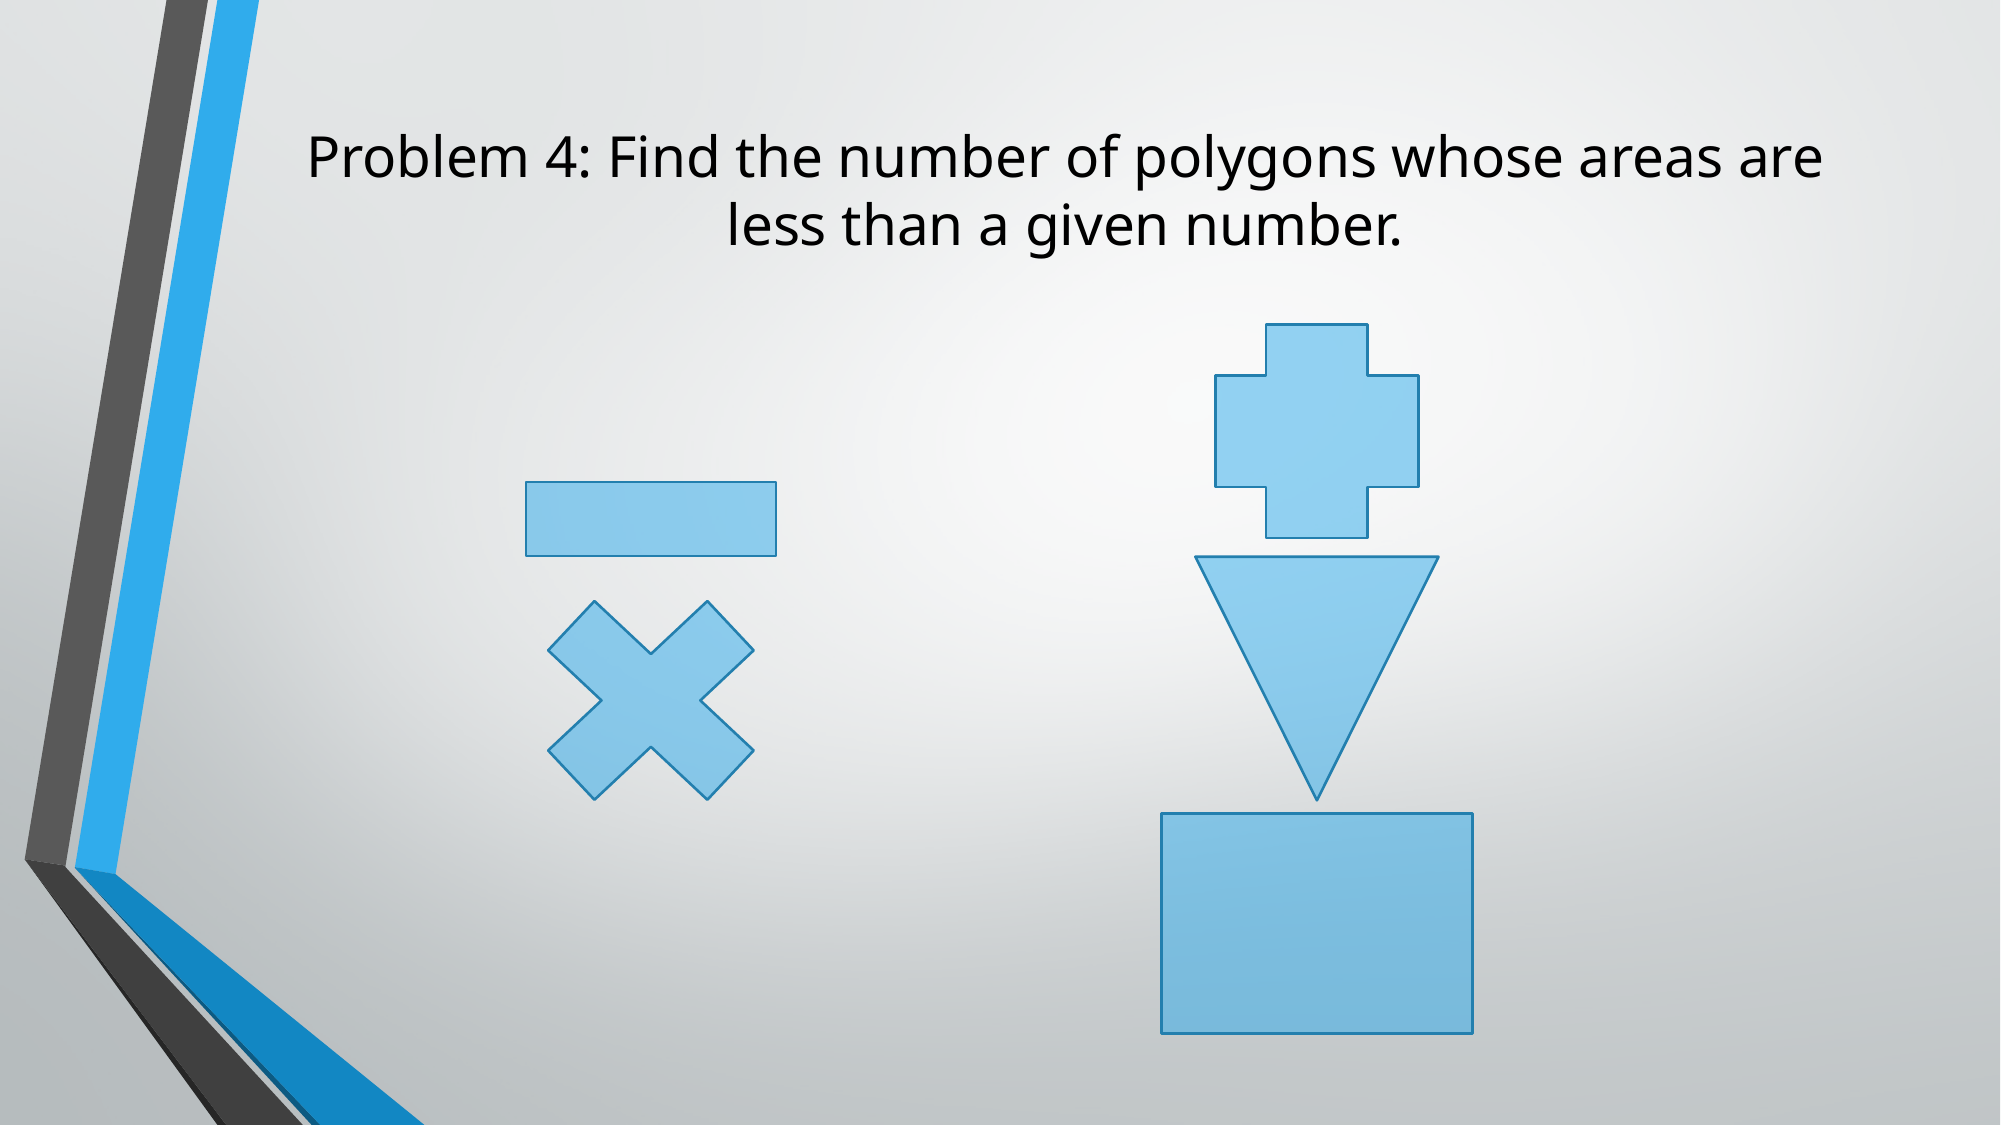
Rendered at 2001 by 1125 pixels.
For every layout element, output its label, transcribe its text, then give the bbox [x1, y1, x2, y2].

text_box [547, 600, 755, 801]
title Problem 4: Find the number of polygons whose areas are less than a given number. [243, 112, 1887, 400]
text_box [525, 481, 777, 557]
text_box [1194, 555, 1440, 802]
text_box [1160, 812, 1474, 1035]
text_box [1214, 323, 1420, 539]
